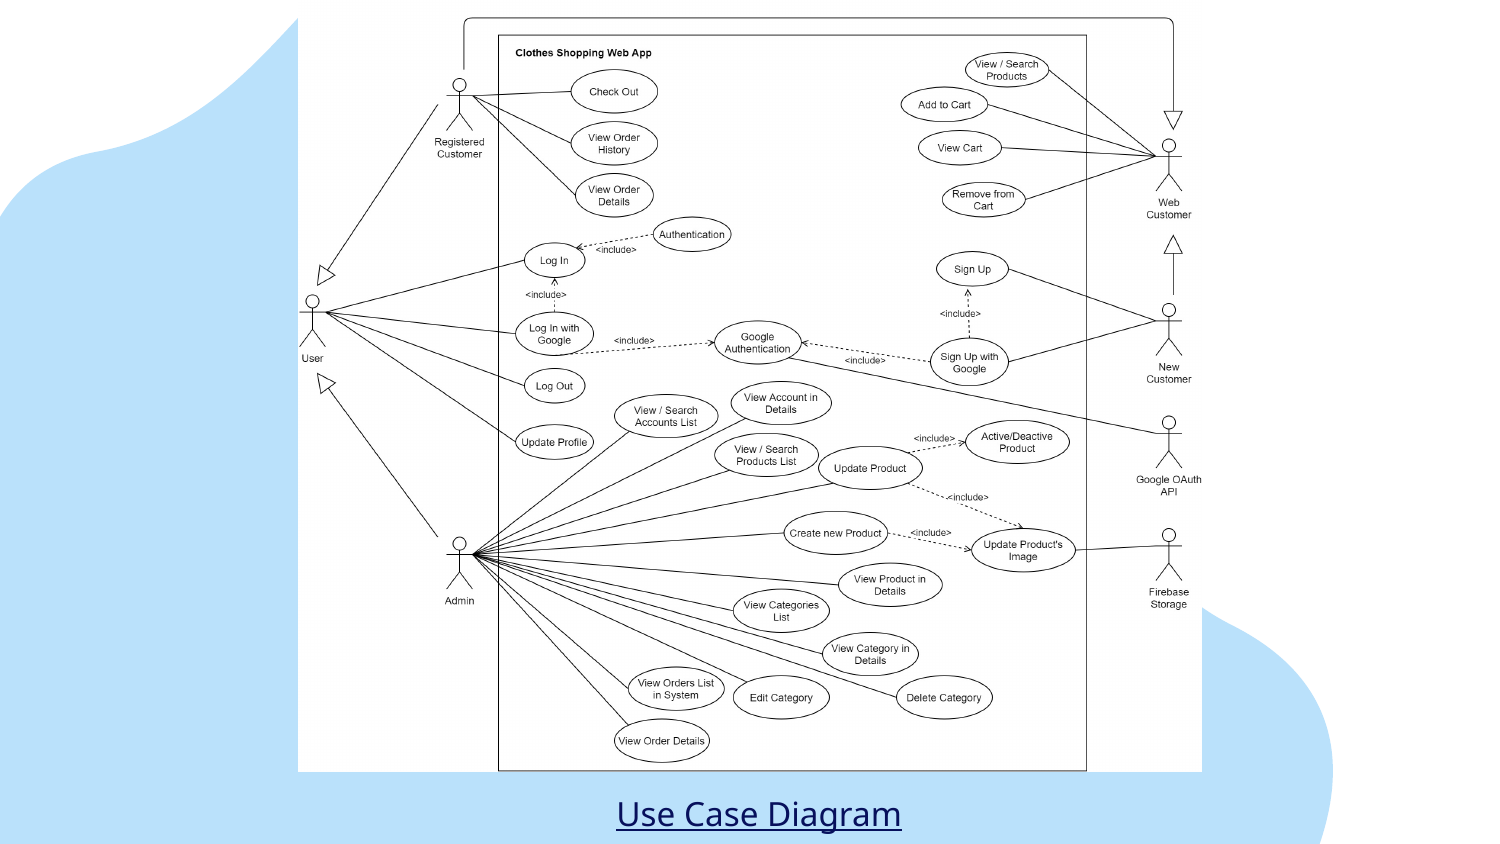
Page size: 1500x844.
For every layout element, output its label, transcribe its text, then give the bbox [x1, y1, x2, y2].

picture [298, 0, 1202, 772]
subtitle Use Case Diagram [395, 780, 1105, 831]
